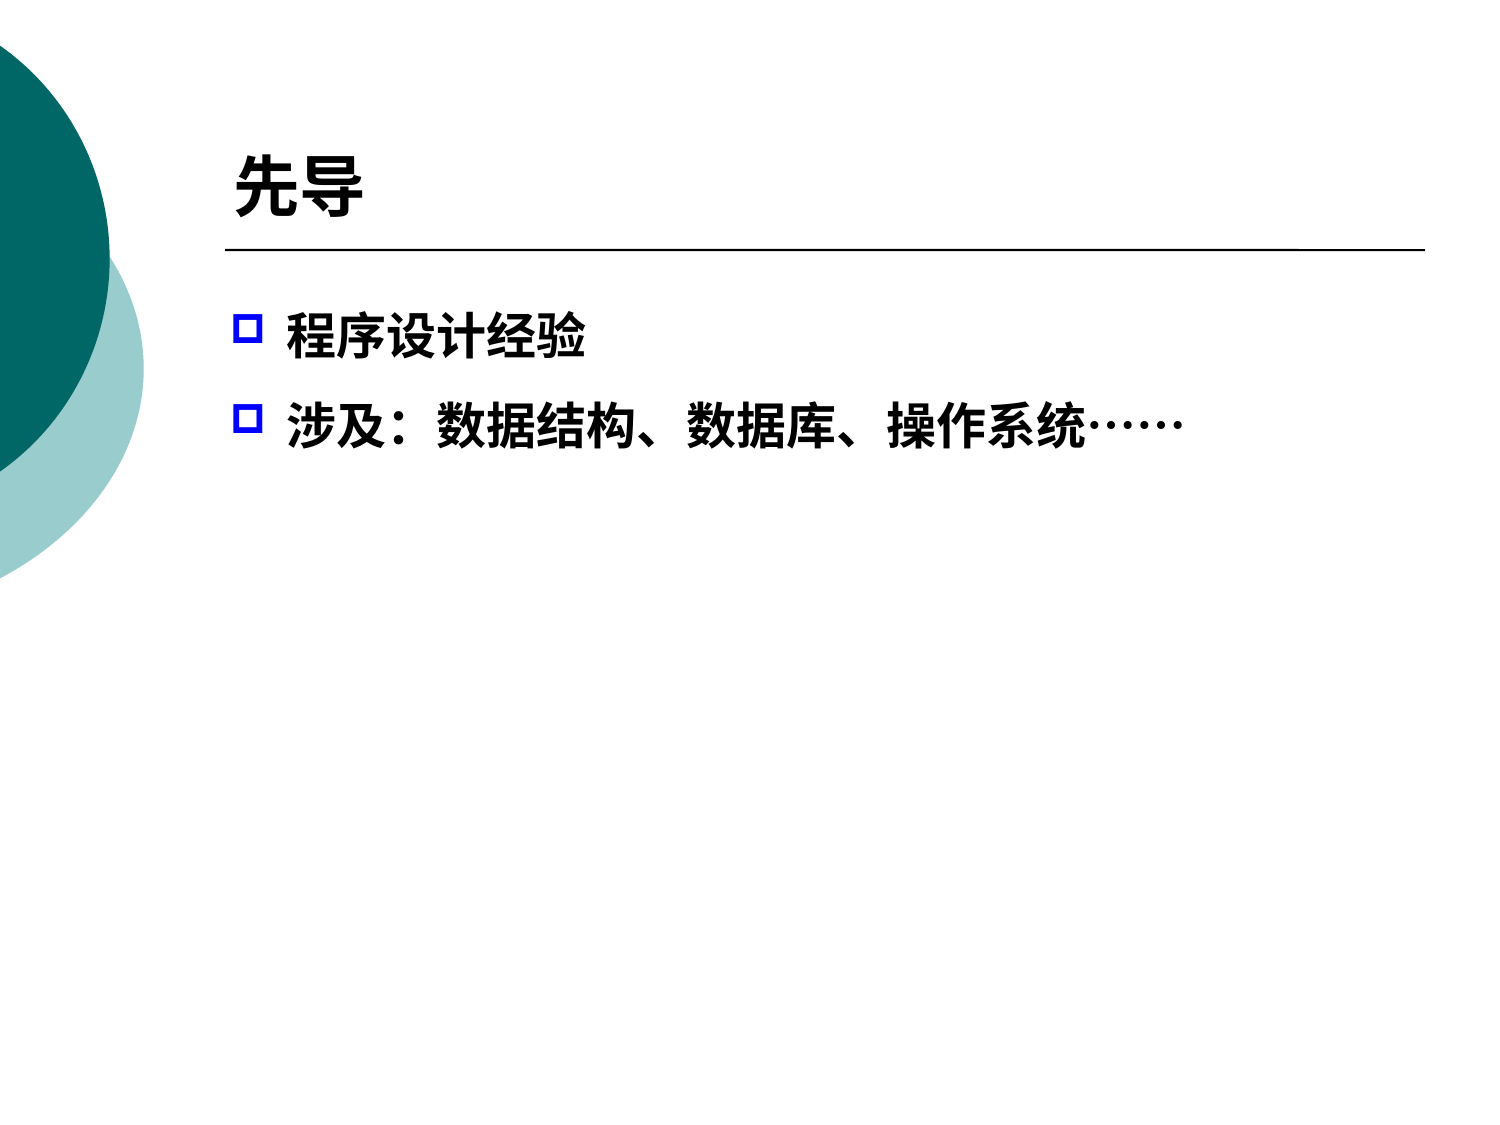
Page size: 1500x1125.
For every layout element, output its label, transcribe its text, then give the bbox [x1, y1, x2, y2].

text_box 先导 [218, 137, 384, 232]
text_box 程序设计经验 涉及：数据结构、数据库、操作系统…… [230, 274, 1223, 455]
